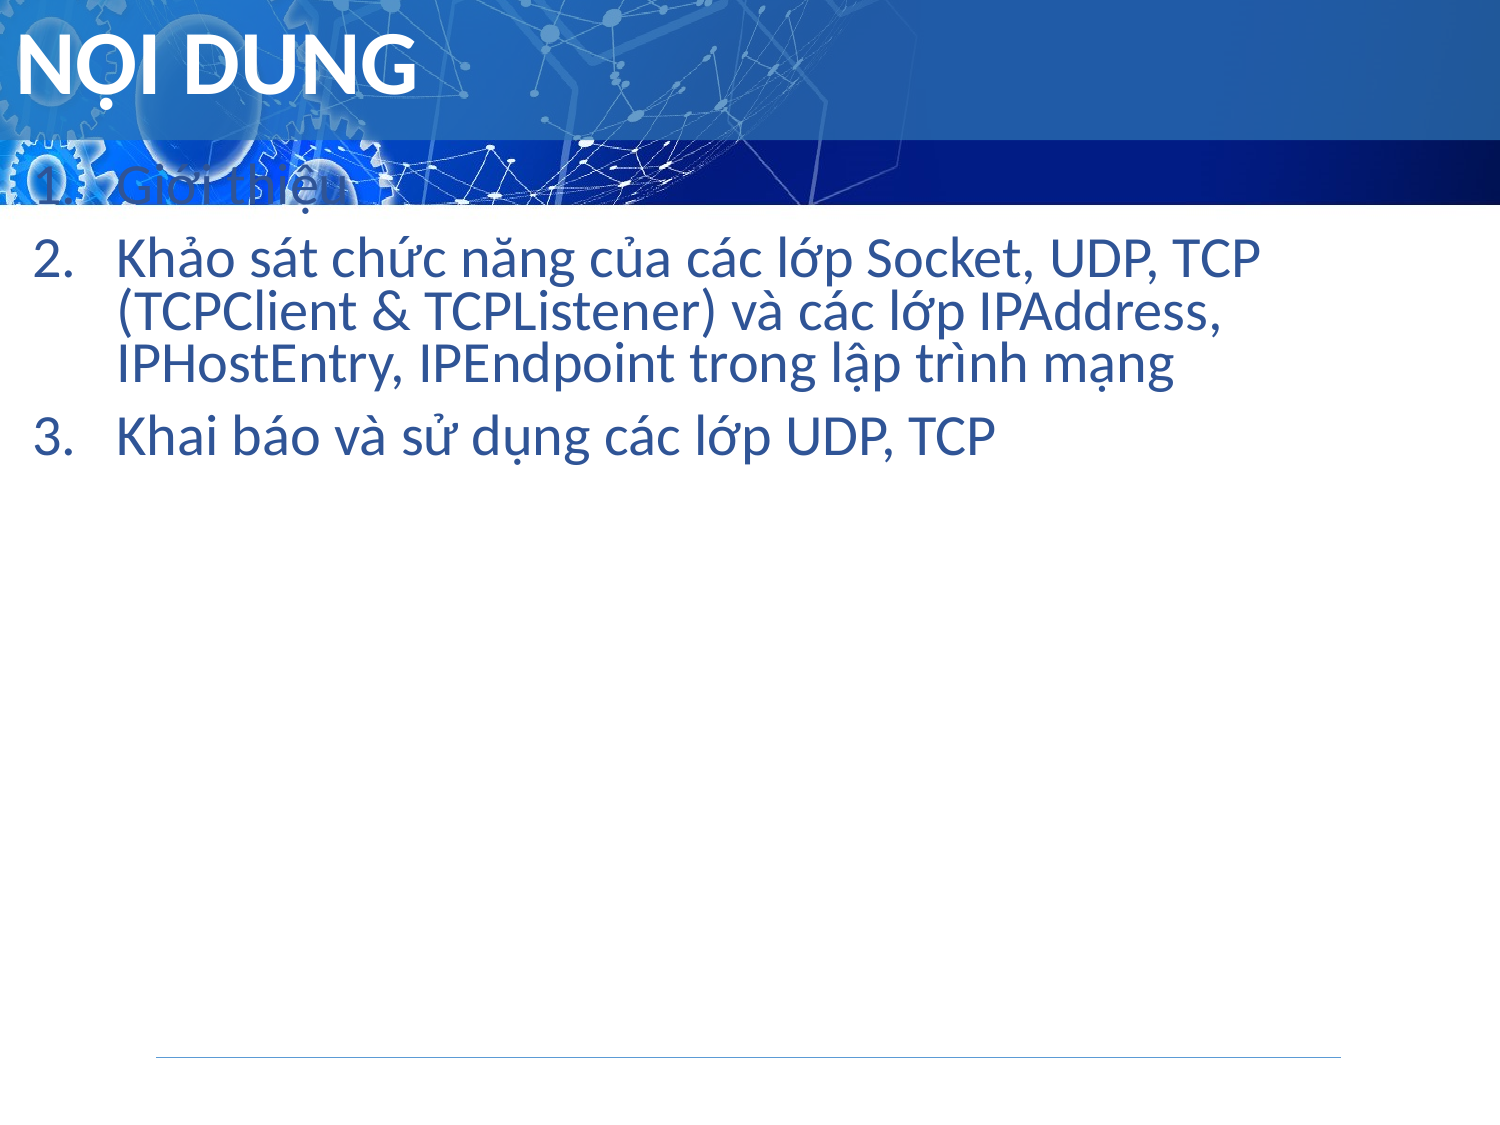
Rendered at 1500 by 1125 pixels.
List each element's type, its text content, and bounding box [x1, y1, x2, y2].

list Giới thiệu Khảo sát chức năng của các lớp Socket, UDP, TCP (TCPClient & TCPListener) và các lớp IPAddress, IPHostEntry, IPEndpoint trong lập trình mạng Khai báo và sử dụng các lớp UDP, TCP [17, 155, 1481, 1045]
title NỘI DUNG [0, 0, 1500, 141]
picture [0, 141, 1500, 1125]
